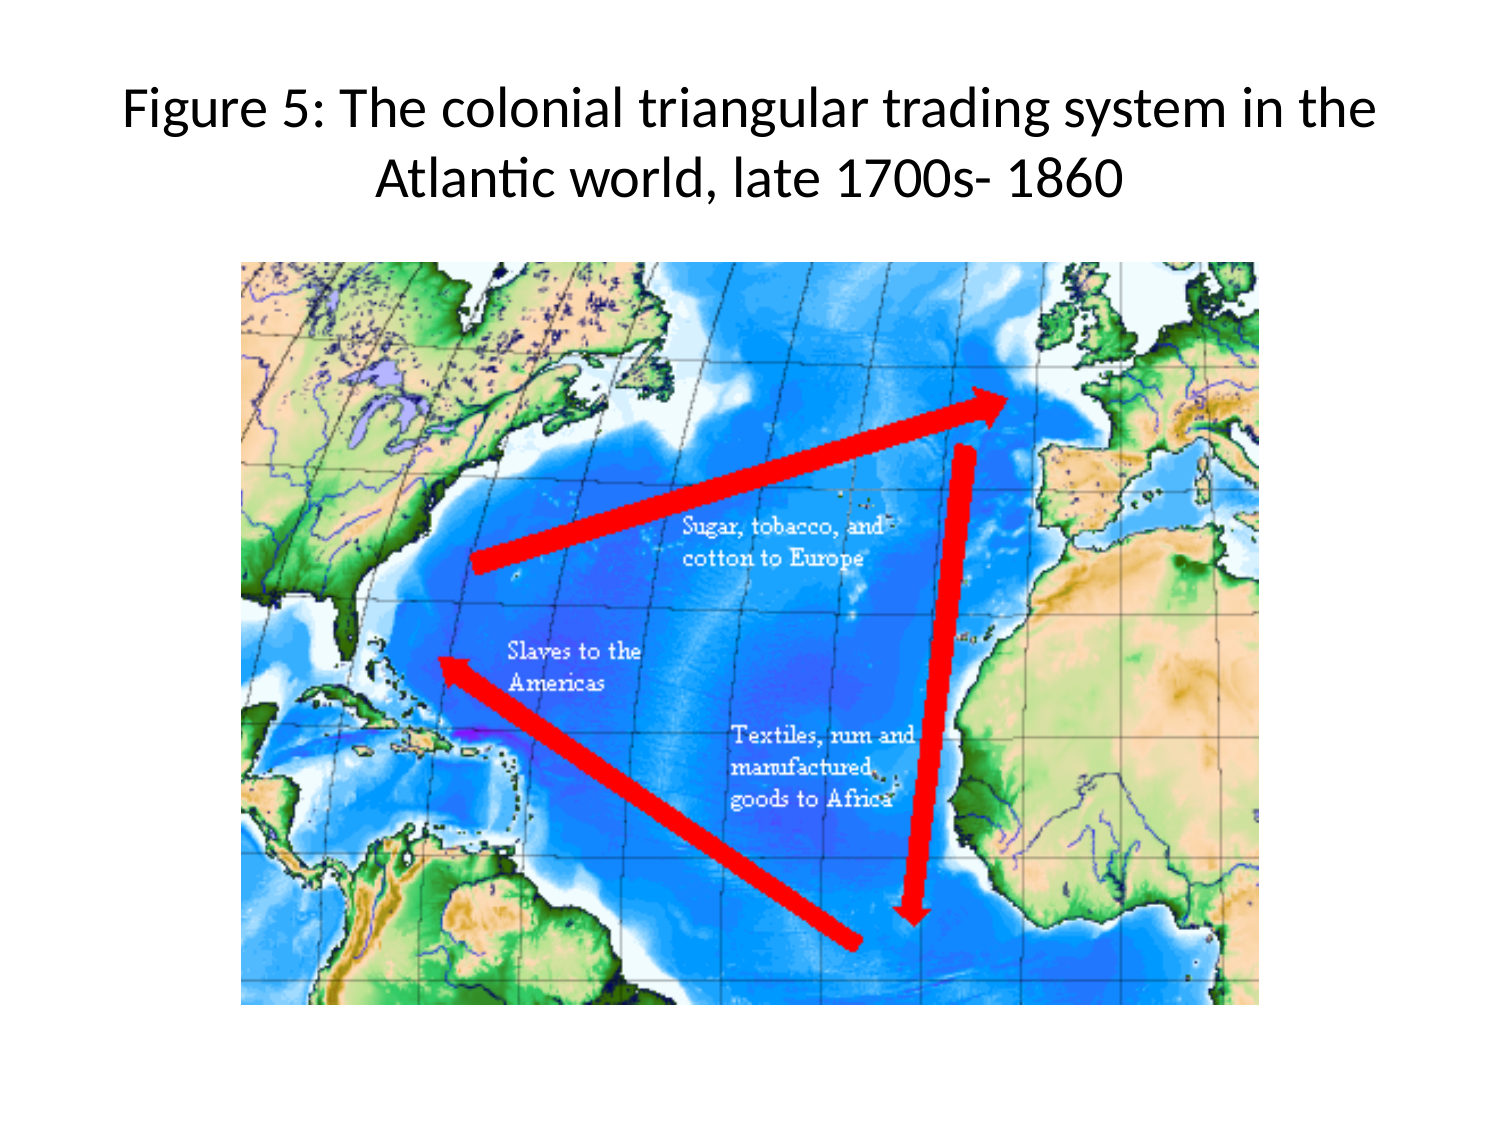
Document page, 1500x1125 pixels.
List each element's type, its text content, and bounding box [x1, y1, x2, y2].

title Figure 5: The colonial triangular trading system in the Atlantic world, late 1700s- 1860 [75, 45, 1425, 233]
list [74, 262, 1426, 1006]
